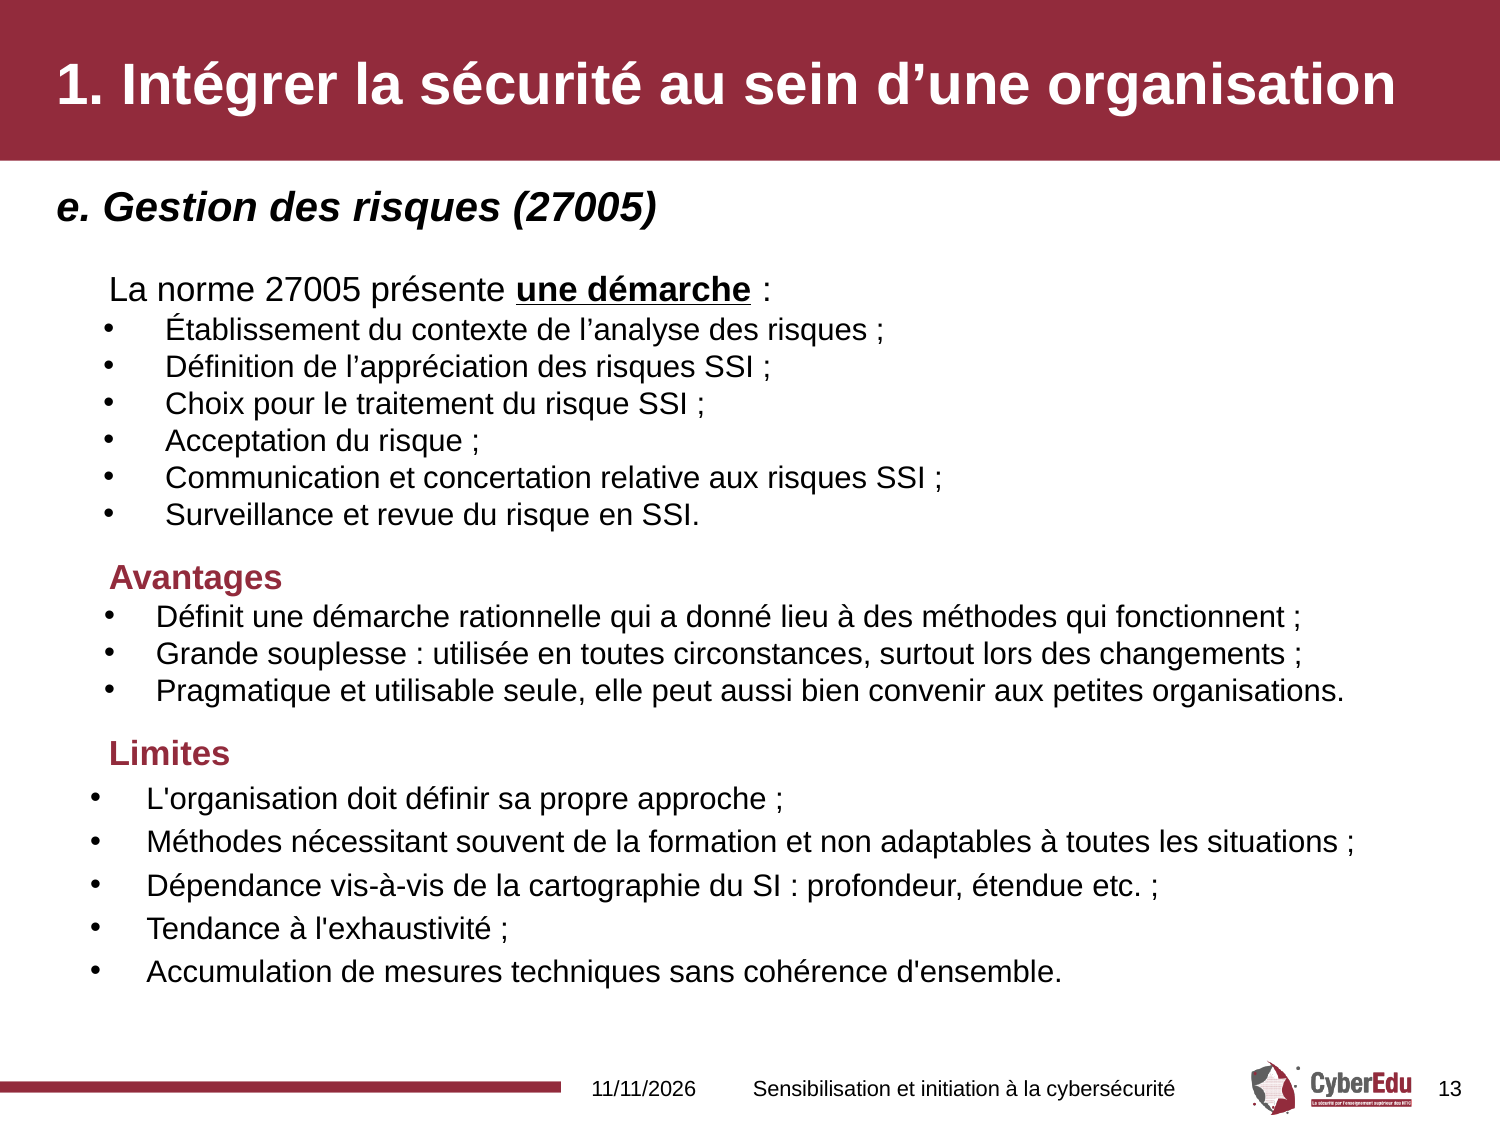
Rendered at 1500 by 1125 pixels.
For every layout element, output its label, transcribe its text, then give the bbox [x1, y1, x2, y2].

footer Sensibilisation et initiation à la cybersécurité [738, 1057, 1236, 1118]
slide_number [561, 1057, 727, 1118]
slide_number 13 [1423, 1057, 1495, 1118]
list e. Gestion des risques (27005) [41, 172, 1471, 268]
title 1. Intégrer la sécurité au sein d’une organisation [41, 1, 1471, 161]
picture [1246, 1060, 1412, 1115]
list La norme 27005 présente une démarche : Établissement du contexte de l’analyse des risques ; Définition de l’appréciation des risques SSI ; Choix pour le traitement du risque SSI ; Acceptation du risque ; Communication et concertation relative aux risques SSI ; Surveillance et revue du risque en SSI. Avantages Définit une démarche rationnelle qui a donné lieu à des méthodes qui fonctionnent ; Grande souplesse : utilisée en toutes circonstances, surtout lors des changements ; Pragmatique et utilisable seule, elle peut aussi bien convenir aux petites organisations. Limites L'organisation doit définir sa propre approche ; Méthodes nécessitant souvent de la formation et non adaptables à toutes les situations ; Dépendance vis-à-vis de la cartographie du SI : profondeur, étendue etc. ; Tendance à l'exhaustivité ; Accumulation de mesures techniques sans cohérence d'ensemble. [75, 268, 1447, 1012]
